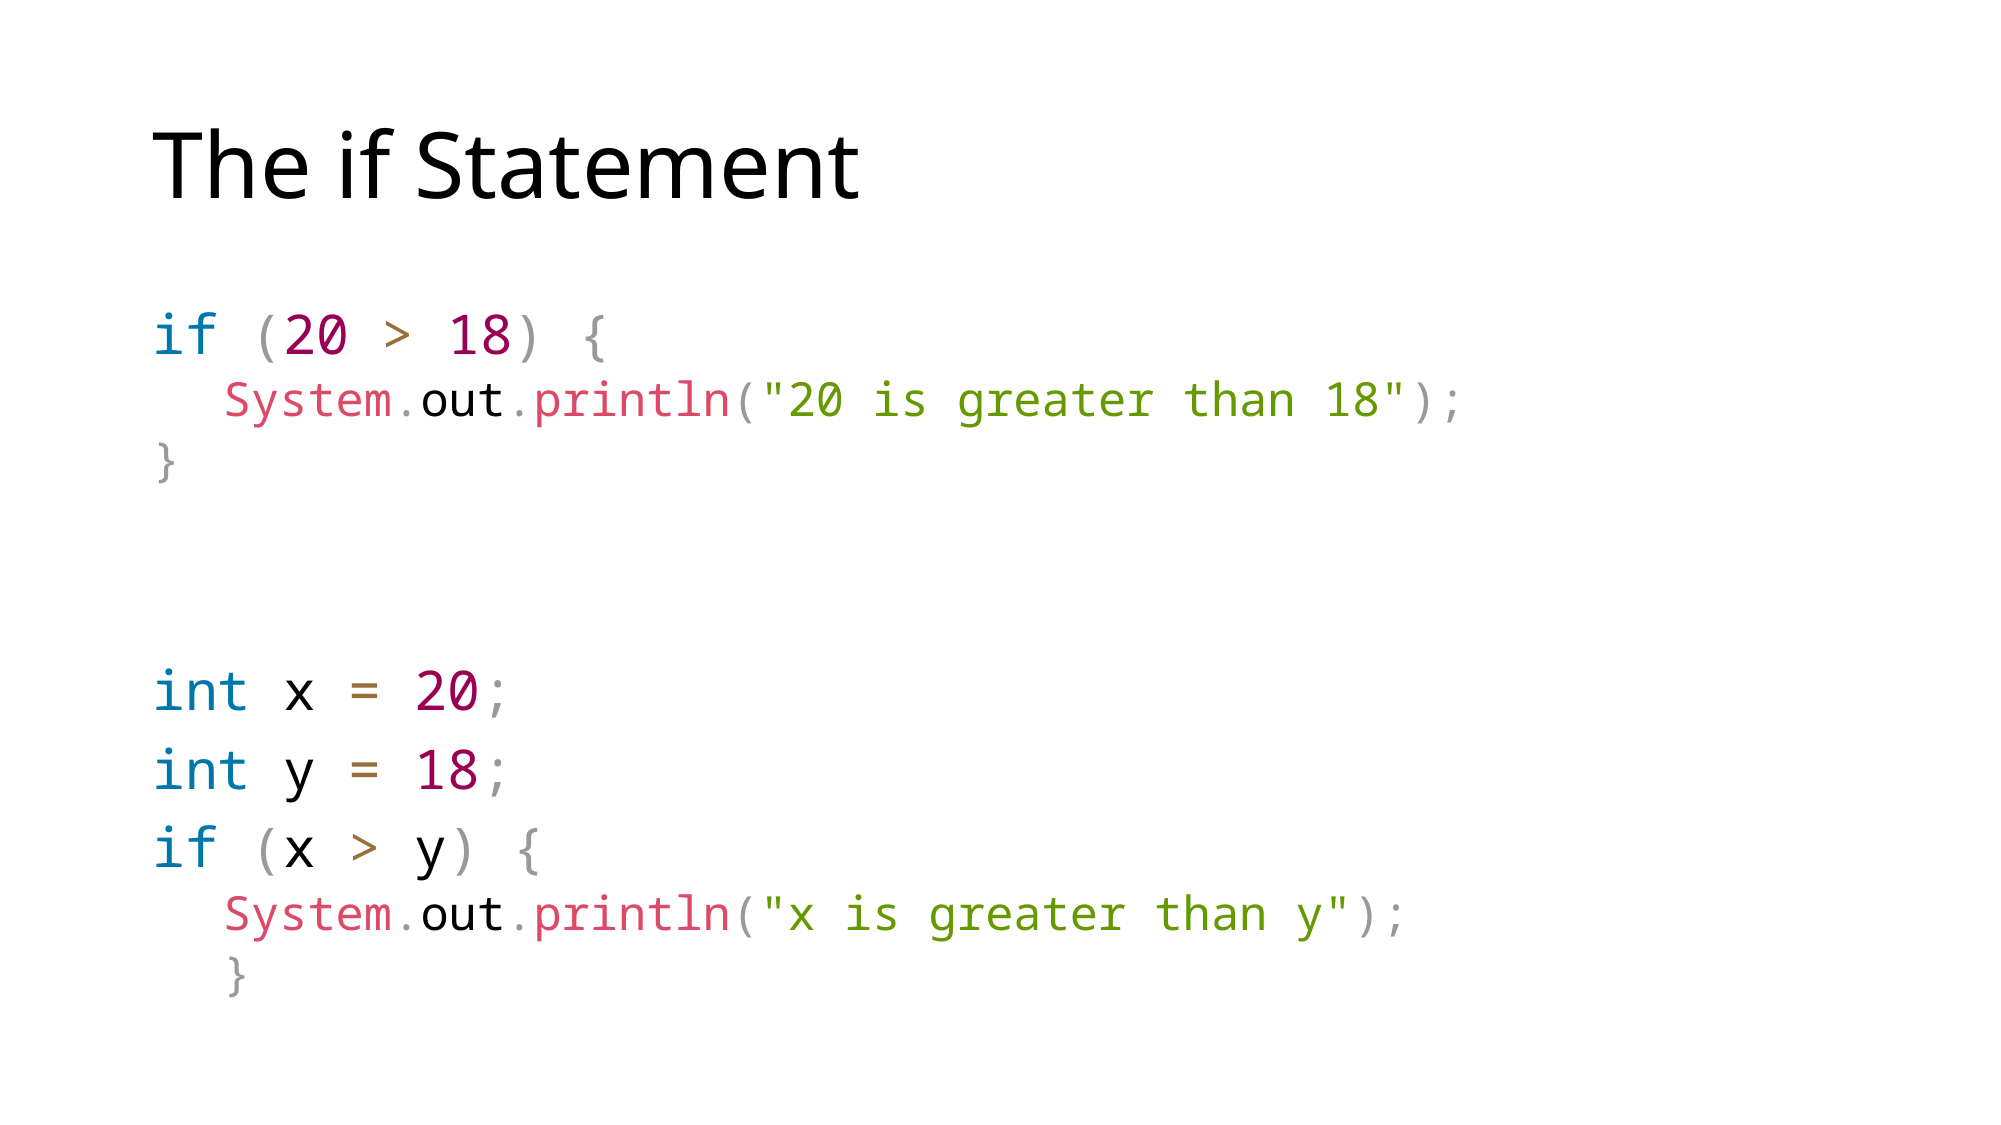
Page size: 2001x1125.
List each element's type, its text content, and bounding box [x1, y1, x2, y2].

list if (20 > 18) { System.out.println("20 is greater than 18"); } int x = 20; int y = 18; if (x > y) { System.out.println("x is greater than y"); } [137, 299, 1863, 1014]
title The if Statement [137, 59, 1863, 278]
